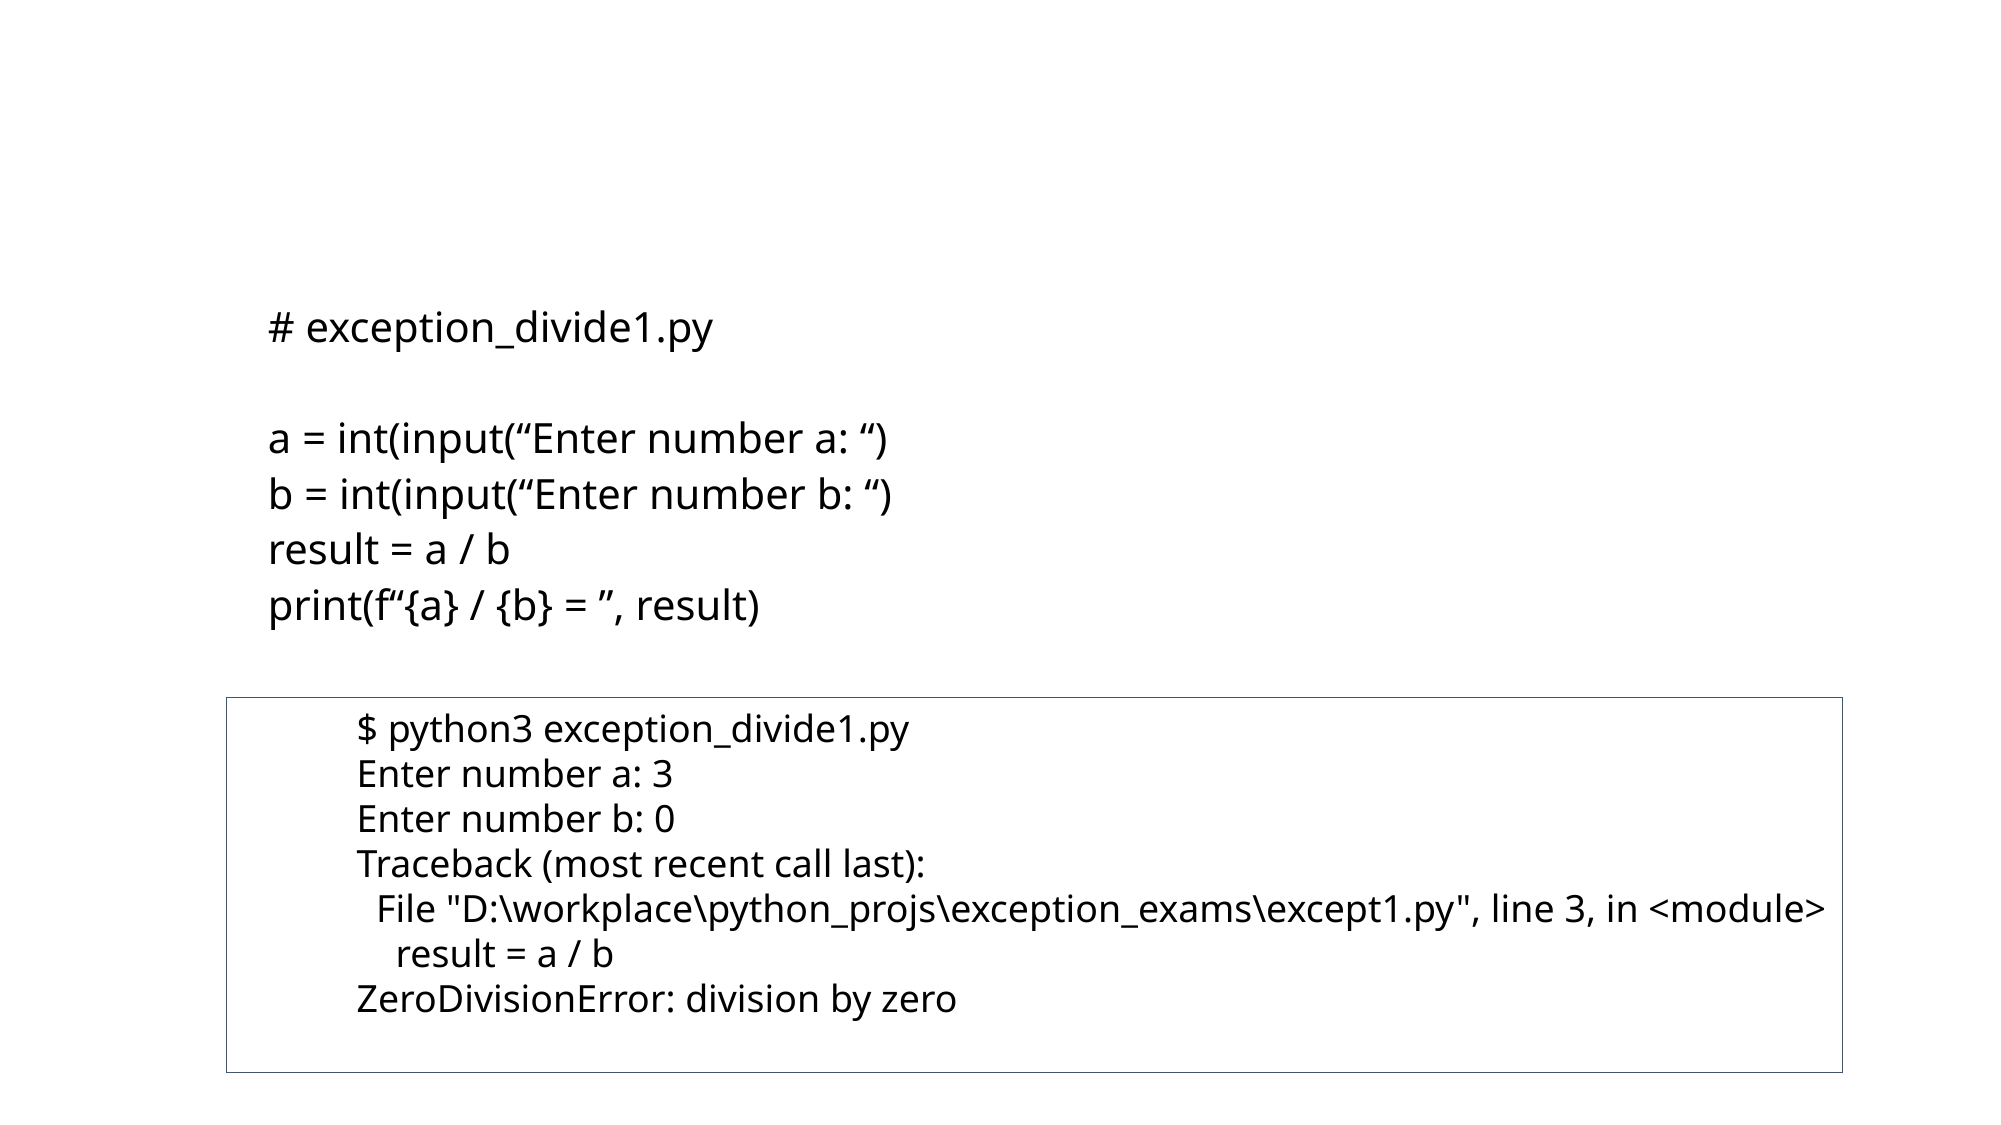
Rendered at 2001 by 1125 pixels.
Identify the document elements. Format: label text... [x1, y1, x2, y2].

list # exception_divide1.py a = int(input(“Enter number a: “) b = int(input(“Enter number b: “) result = a / b print(f“{a} / {b} = ”, result) [137, 299, 1863, 1014]
text_box $ python3 exception_divide1.py Enter number a: 3 Enter number b: 0 Traceback (most recent call last): File "D:\workplace\python_projs\exception_exams\except1.py", line 3, in <module> result = a / b ZeroDivisionError: division by zero [226, 697, 1843, 1073]
